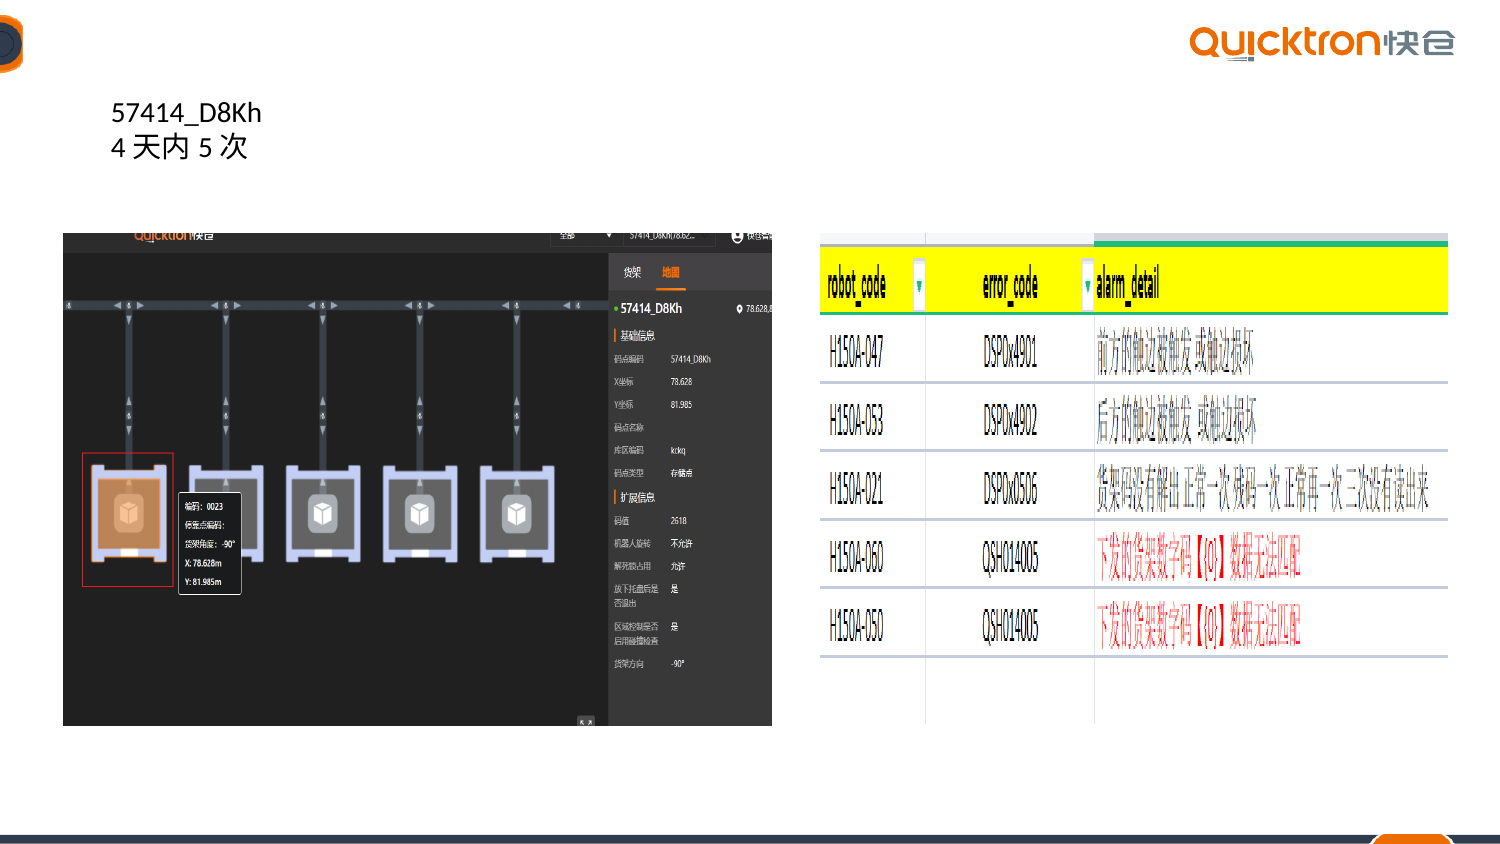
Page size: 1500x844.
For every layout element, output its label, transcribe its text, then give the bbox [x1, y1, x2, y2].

picture [820, 233, 1448, 725]
picture [0, 15, 45, 74]
picture [63, 233, 772, 726]
text_box 57414_D8Kh 4天内5次 [96, 86, 1481, 172]
picture [1369, 834, 1456, 844]
